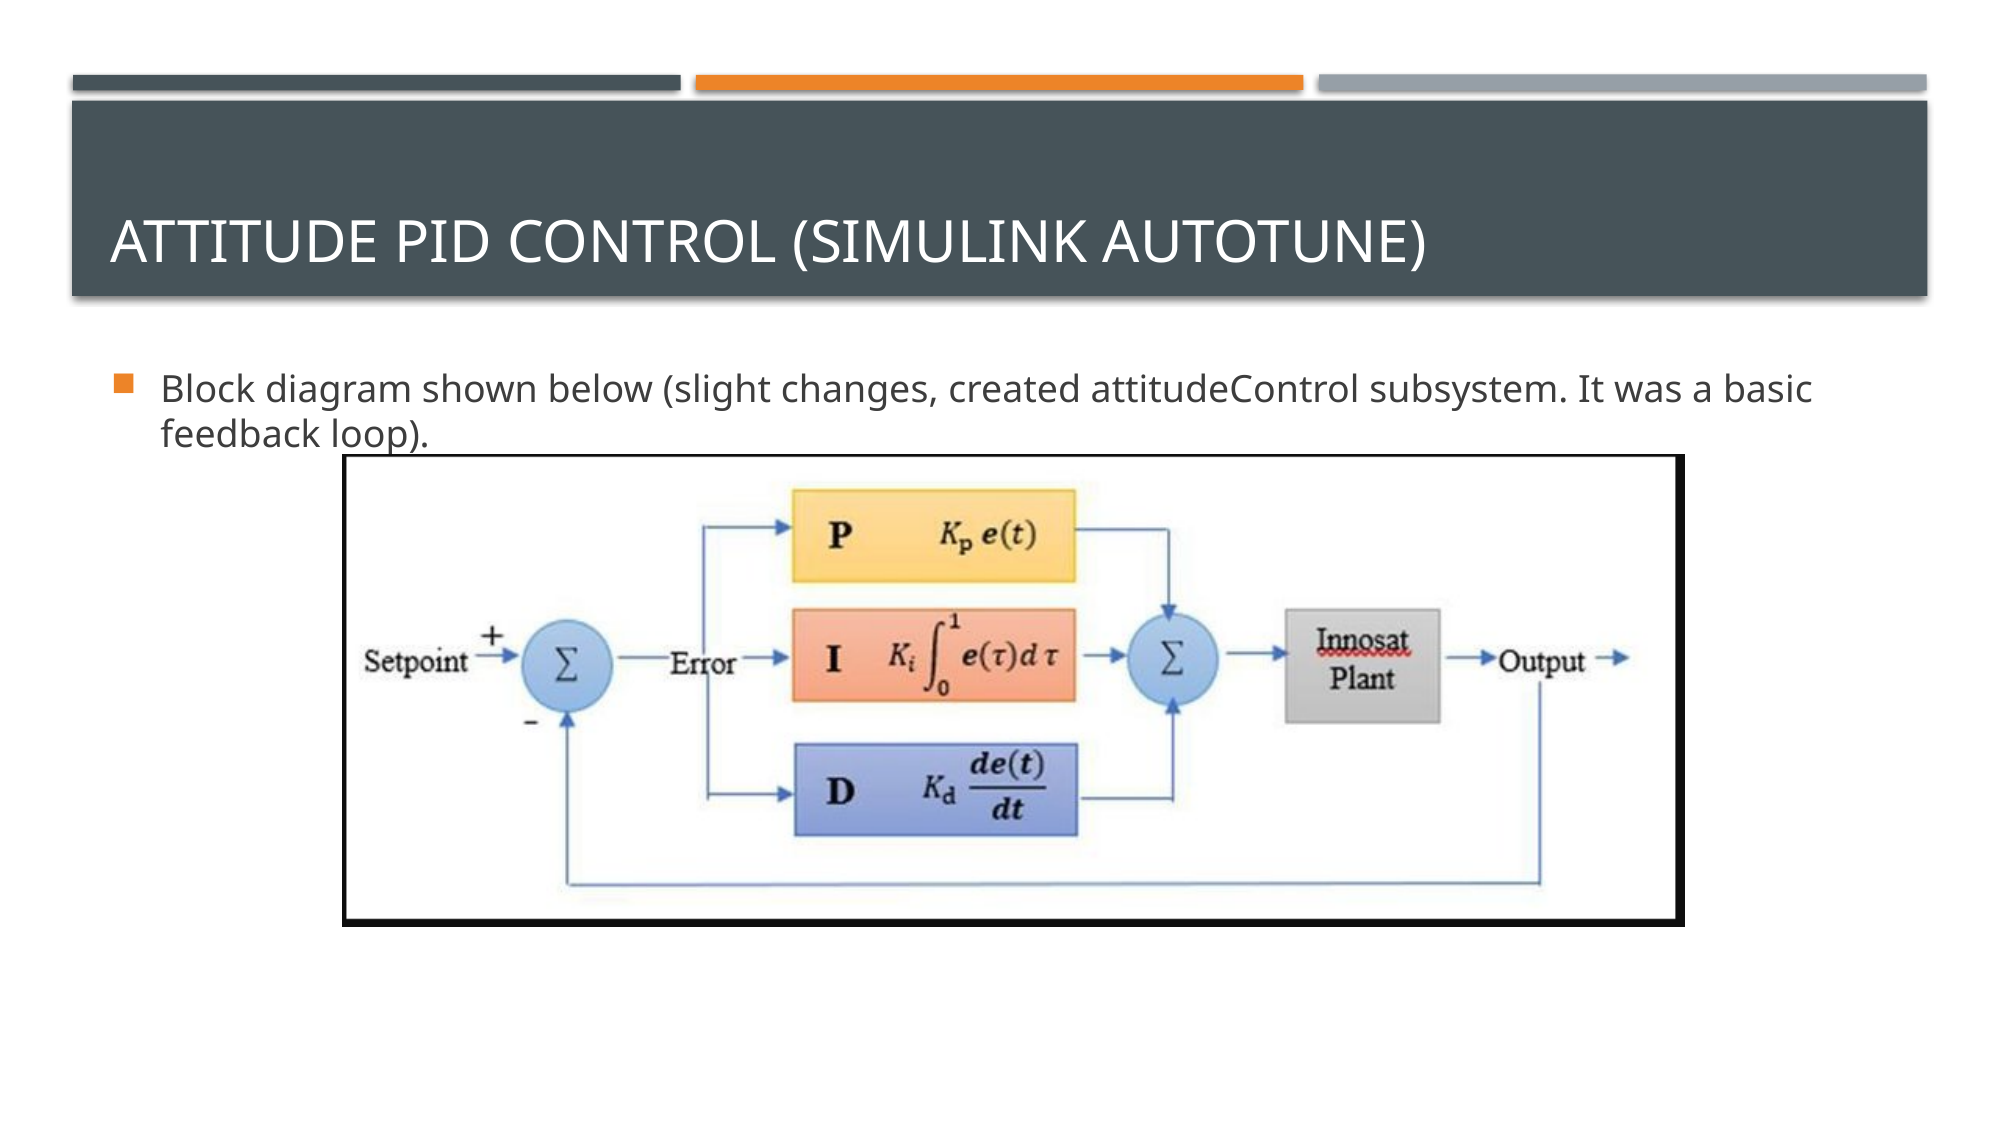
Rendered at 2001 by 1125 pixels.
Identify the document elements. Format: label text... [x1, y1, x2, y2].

list Block diagram shown below (slight changes, created attitudeControl subsystem. It was a basic feedback loop). [95, 357, 1905, 962]
title Attitude PID Control (Simulink AutoTune) [95, 115, 1905, 282]
picture [341, 454, 1686, 928]
